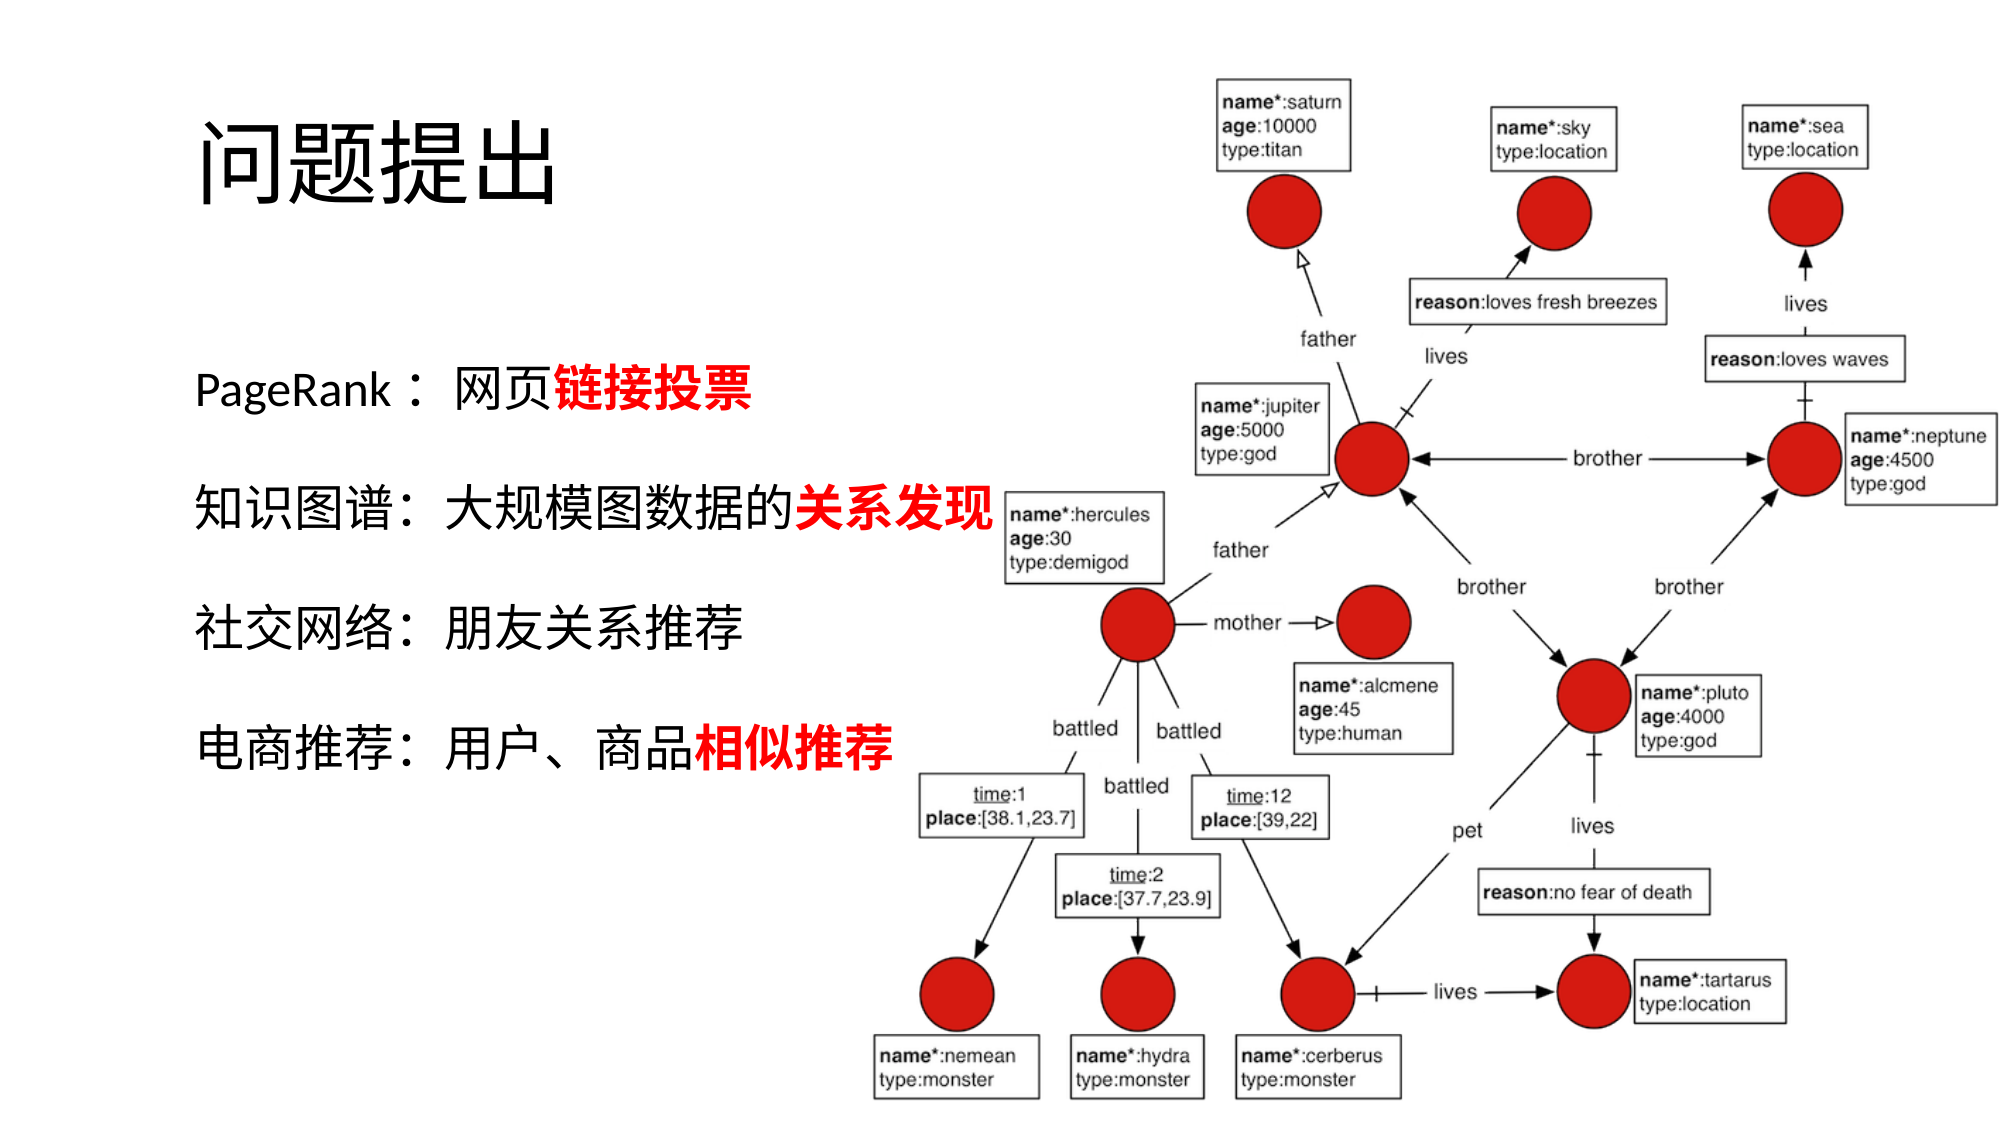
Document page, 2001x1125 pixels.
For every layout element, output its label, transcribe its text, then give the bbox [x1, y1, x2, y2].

picture [869, 74, 2000, 1102]
text_box PageRank：网页链接投票 知识图谱：大规模图数据的关系发现 社交网络：朋友关系推荐 电商推荐：用户、商品相似推荐 [180, 349, 869, 784]
title 问题提出 [180, 49, 1830, 288]
